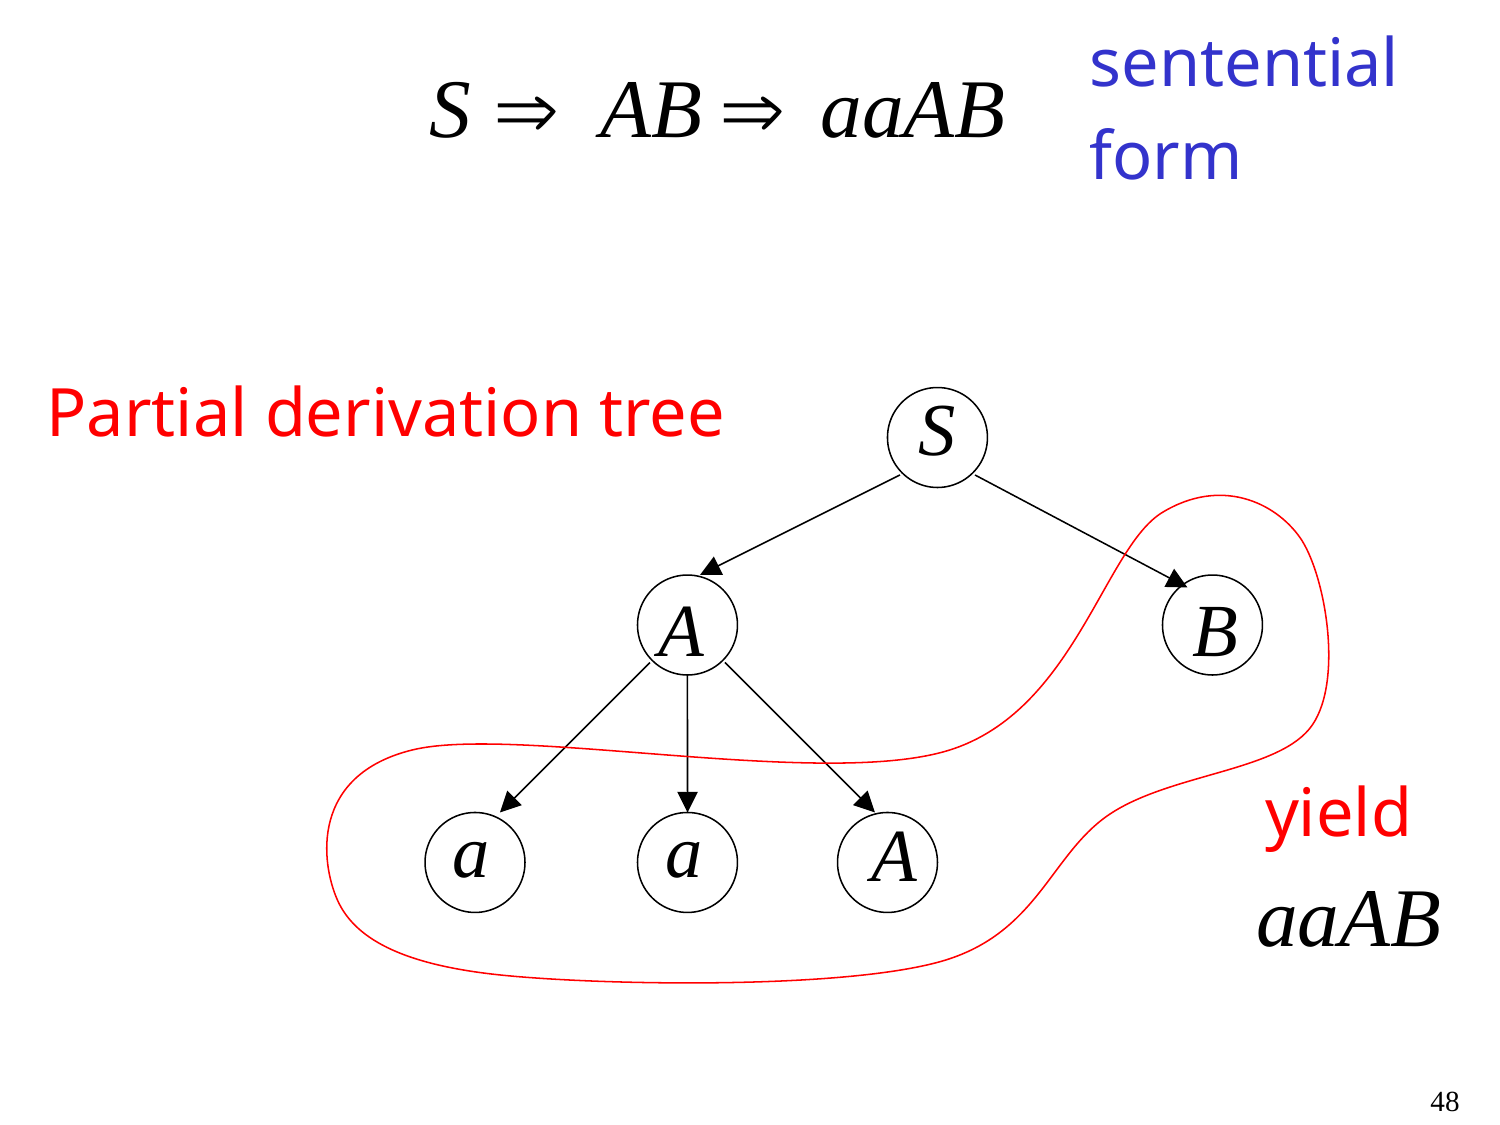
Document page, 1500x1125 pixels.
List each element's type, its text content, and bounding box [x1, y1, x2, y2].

text_box [637, 575, 738, 675]
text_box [649, 599, 705, 661]
text_box [699, 474, 901, 575]
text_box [914, 398, 965, 462]
text_box [887, 387, 988, 488]
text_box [449, 837, 494, 884]
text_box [1187, 599, 1242, 661]
slide_number 48 [1162, 1074, 1476, 1125]
text_box [24, 137, 1475, 1038]
text_box [326, 495, 1329, 983]
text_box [662, 837, 707, 884]
text_box sentential form [1074, 12, 1415, 201]
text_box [424, 74, 1009, 144]
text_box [862, 824, 917, 886]
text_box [1252, 884, 1445, 954]
text_box yield [1250, 762, 1428, 858]
text_box Partial derivation tree [31, 362, 742, 458]
